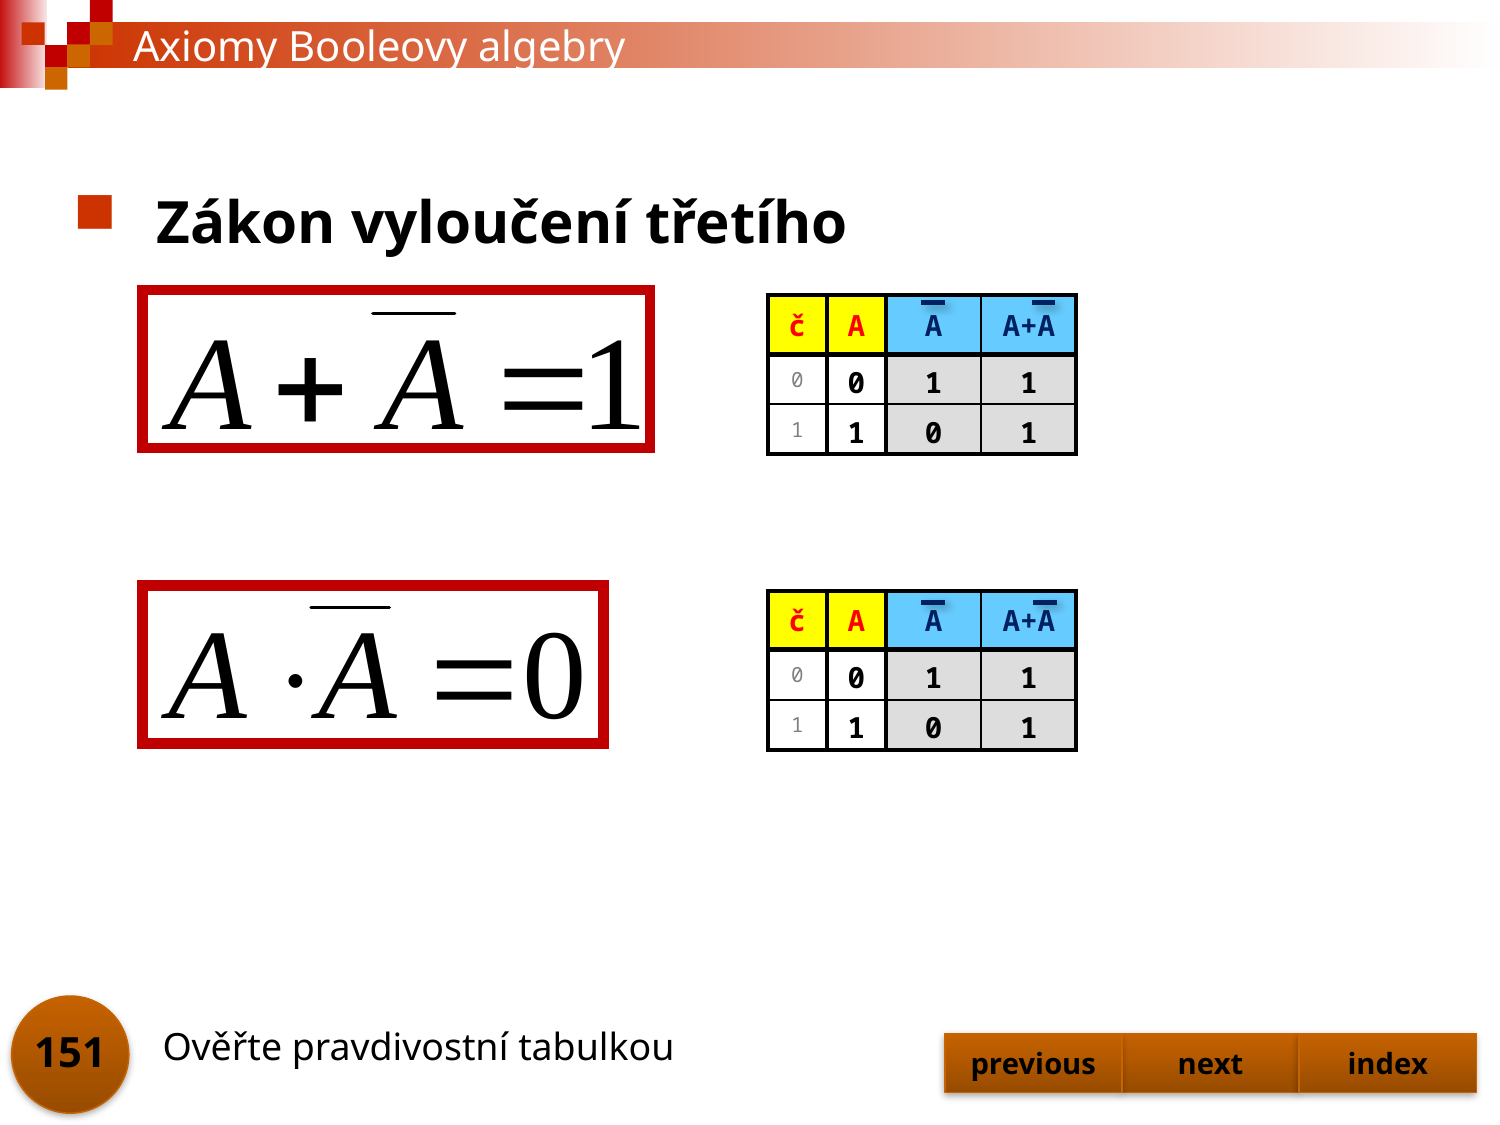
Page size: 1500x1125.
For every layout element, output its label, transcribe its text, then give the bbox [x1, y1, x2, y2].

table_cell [888, 357, 980, 403]
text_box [147, 1015, 848, 1076]
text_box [0, 995, 141, 1114]
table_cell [982, 357, 1074, 403]
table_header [888, 297, 980, 352]
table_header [770, 593, 825, 647]
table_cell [770, 701, 825, 748]
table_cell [770, 357, 825, 403]
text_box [58, 177, 1463, 263]
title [117, 0, 789, 147]
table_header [888, 593, 980, 647]
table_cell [829, 405, 884, 452]
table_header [770, 297, 825, 352]
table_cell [829, 357, 884, 403]
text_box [147, 590, 599, 739]
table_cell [770, 652, 825, 699]
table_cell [982, 652, 1074, 699]
table_cell 7 [957, 22, 962, 67]
text_box index [824, 22, 828, 67]
text_box index [795, 22, 805, 67]
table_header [829, 297, 884, 352]
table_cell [888, 701, 980, 748]
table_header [982, 593, 1074, 647]
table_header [829, 593, 884, 647]
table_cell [770, 405, 825, 452]
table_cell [888, 652, 980, 699]
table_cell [982, 701, 1074, 748]
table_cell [982, 405, 1074, 452]
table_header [982, 297, 1074, 352]
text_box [944, 1033, 1477, 1093]
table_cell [829, 652, 884, 699]
table_header 0 [873, 22, 878, 67]
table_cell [829, 701, 884, 748]
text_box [147, 294, 646, 444]
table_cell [888, 405, 980, 452]
